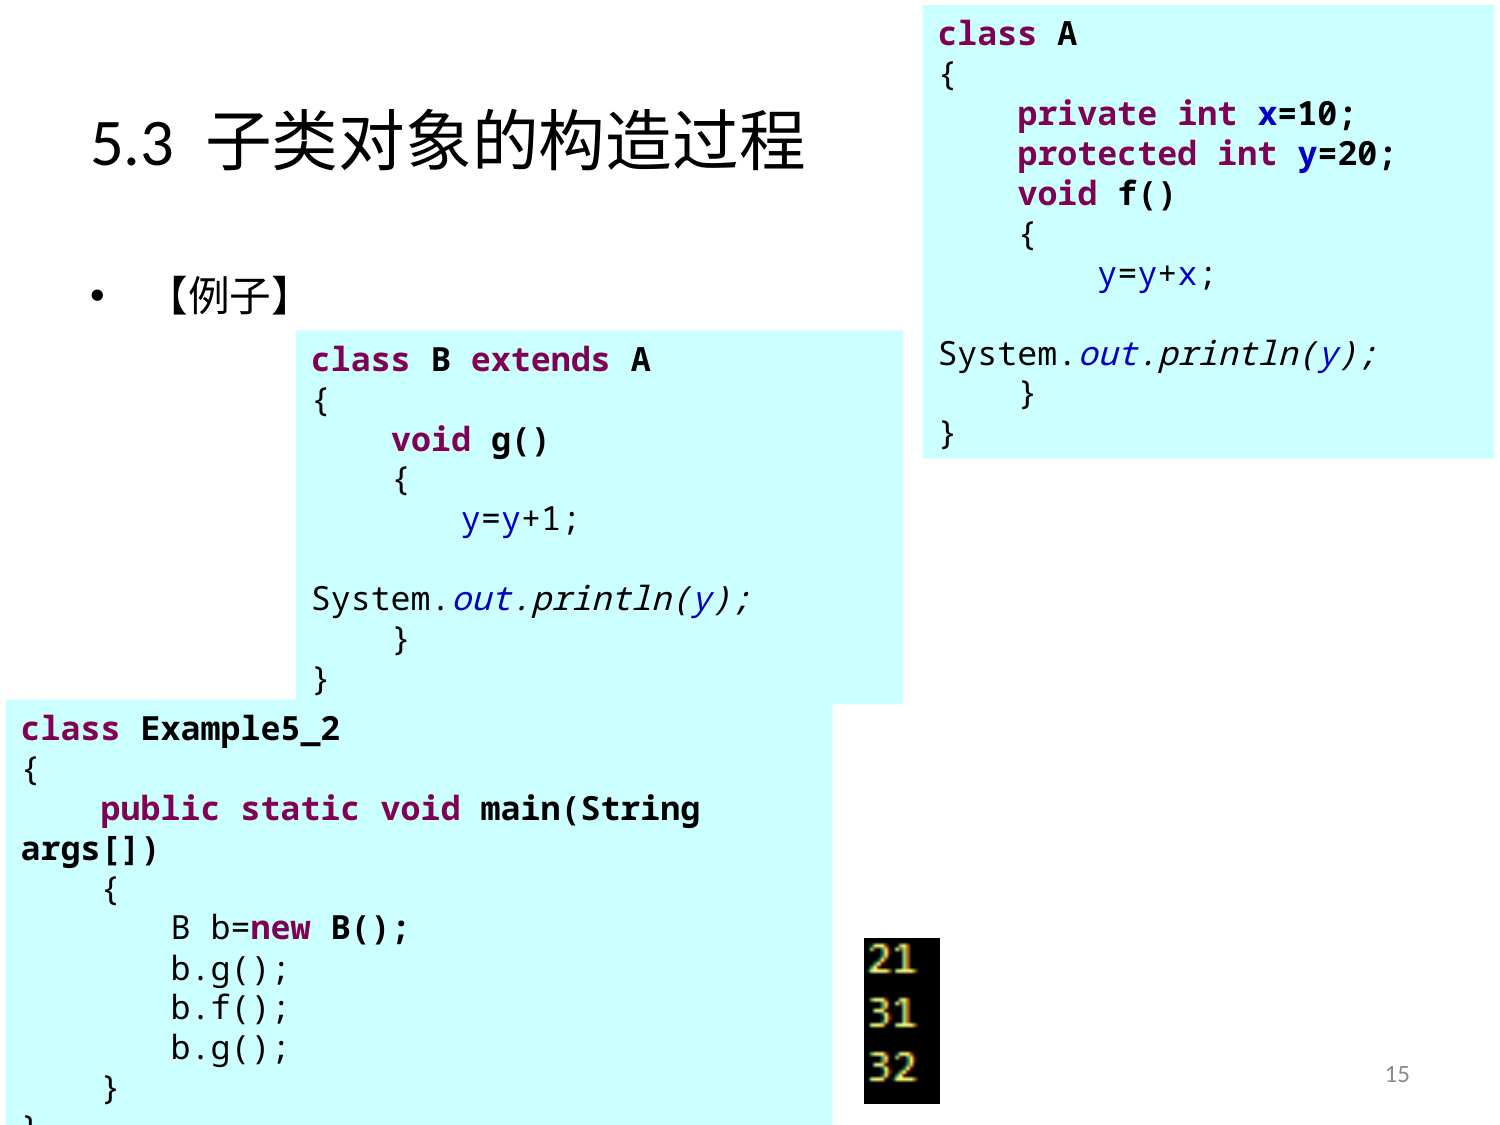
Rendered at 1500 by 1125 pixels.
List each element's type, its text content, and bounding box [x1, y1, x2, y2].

list 【例子】 [75, 262, 1425, 1005]
text_box class B extends A { void g() { y=y+1; System.out.println(y); } } [296, 330, 904, 705]
slide_number 15 [1074, 1042, 1425, 1103]
text_box class Example5_2 { public static void main(String args[]) { B b=new B(); b.g(); b.f(); b.g(); } } [5, 699, 833, 1125]
picture [863, 938, 940, 1104]
text_box class A { private int x=10; protected int y=20; void f() { y=y+x; System.out.println(y); } } [922, 4, 1495, 459]
title 5.3 子类对象的构造过程 [75, 45, 922, 233]
